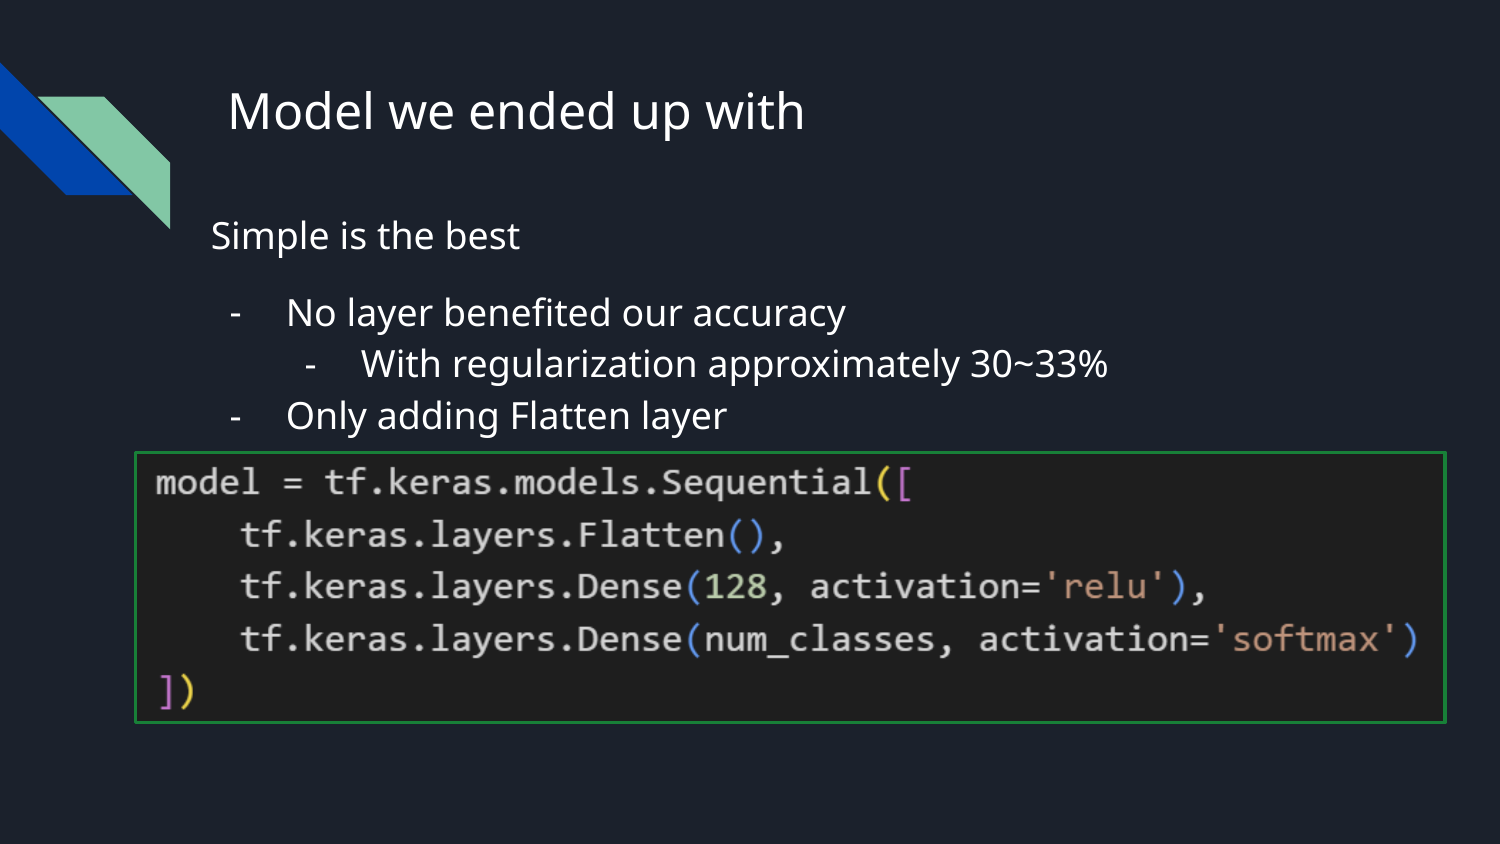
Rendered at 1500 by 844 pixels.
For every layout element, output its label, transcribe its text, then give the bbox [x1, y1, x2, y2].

title Model we ended up with [212, 64, 1368, 177]
picture [136, 453, 1444, 722]
list Simple is the best No layer benefited our accuracy With regularization approximately 30~33% Only adding Flatten layer [195, 190, 1272, 451]
